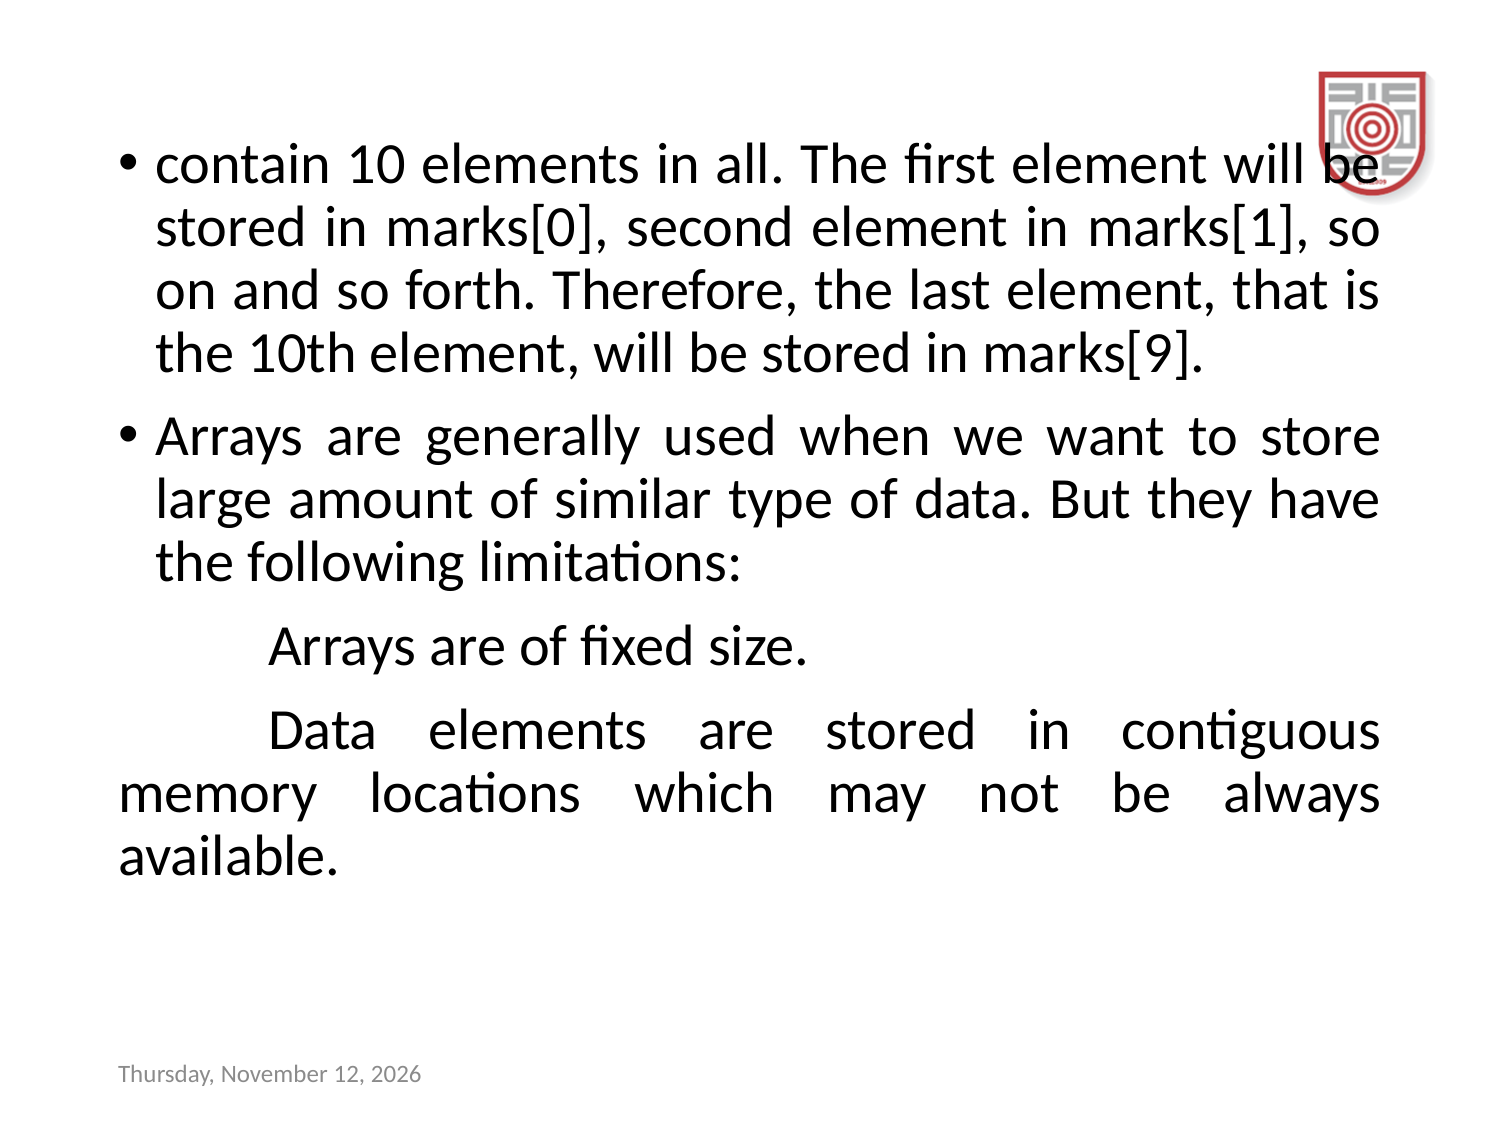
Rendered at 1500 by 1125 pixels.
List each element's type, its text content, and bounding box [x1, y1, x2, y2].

picture [1305, 59, 1451, 218]
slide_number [103, 1042, 441, 1103]
list contain 10 elements in all. The first element will be stored in marks[0], second element in marks[1], so on and so forth. Therefore, the last element, that is the 10th element, will be stored in marks[9]. Arrays are generally used when we want to store large amount of similar type of data. But they have the following limitations: Arrays are of fixed size. Data elements are stored in contiguous memory locations which may not be always available. [103, 125, 1397, 1014]
